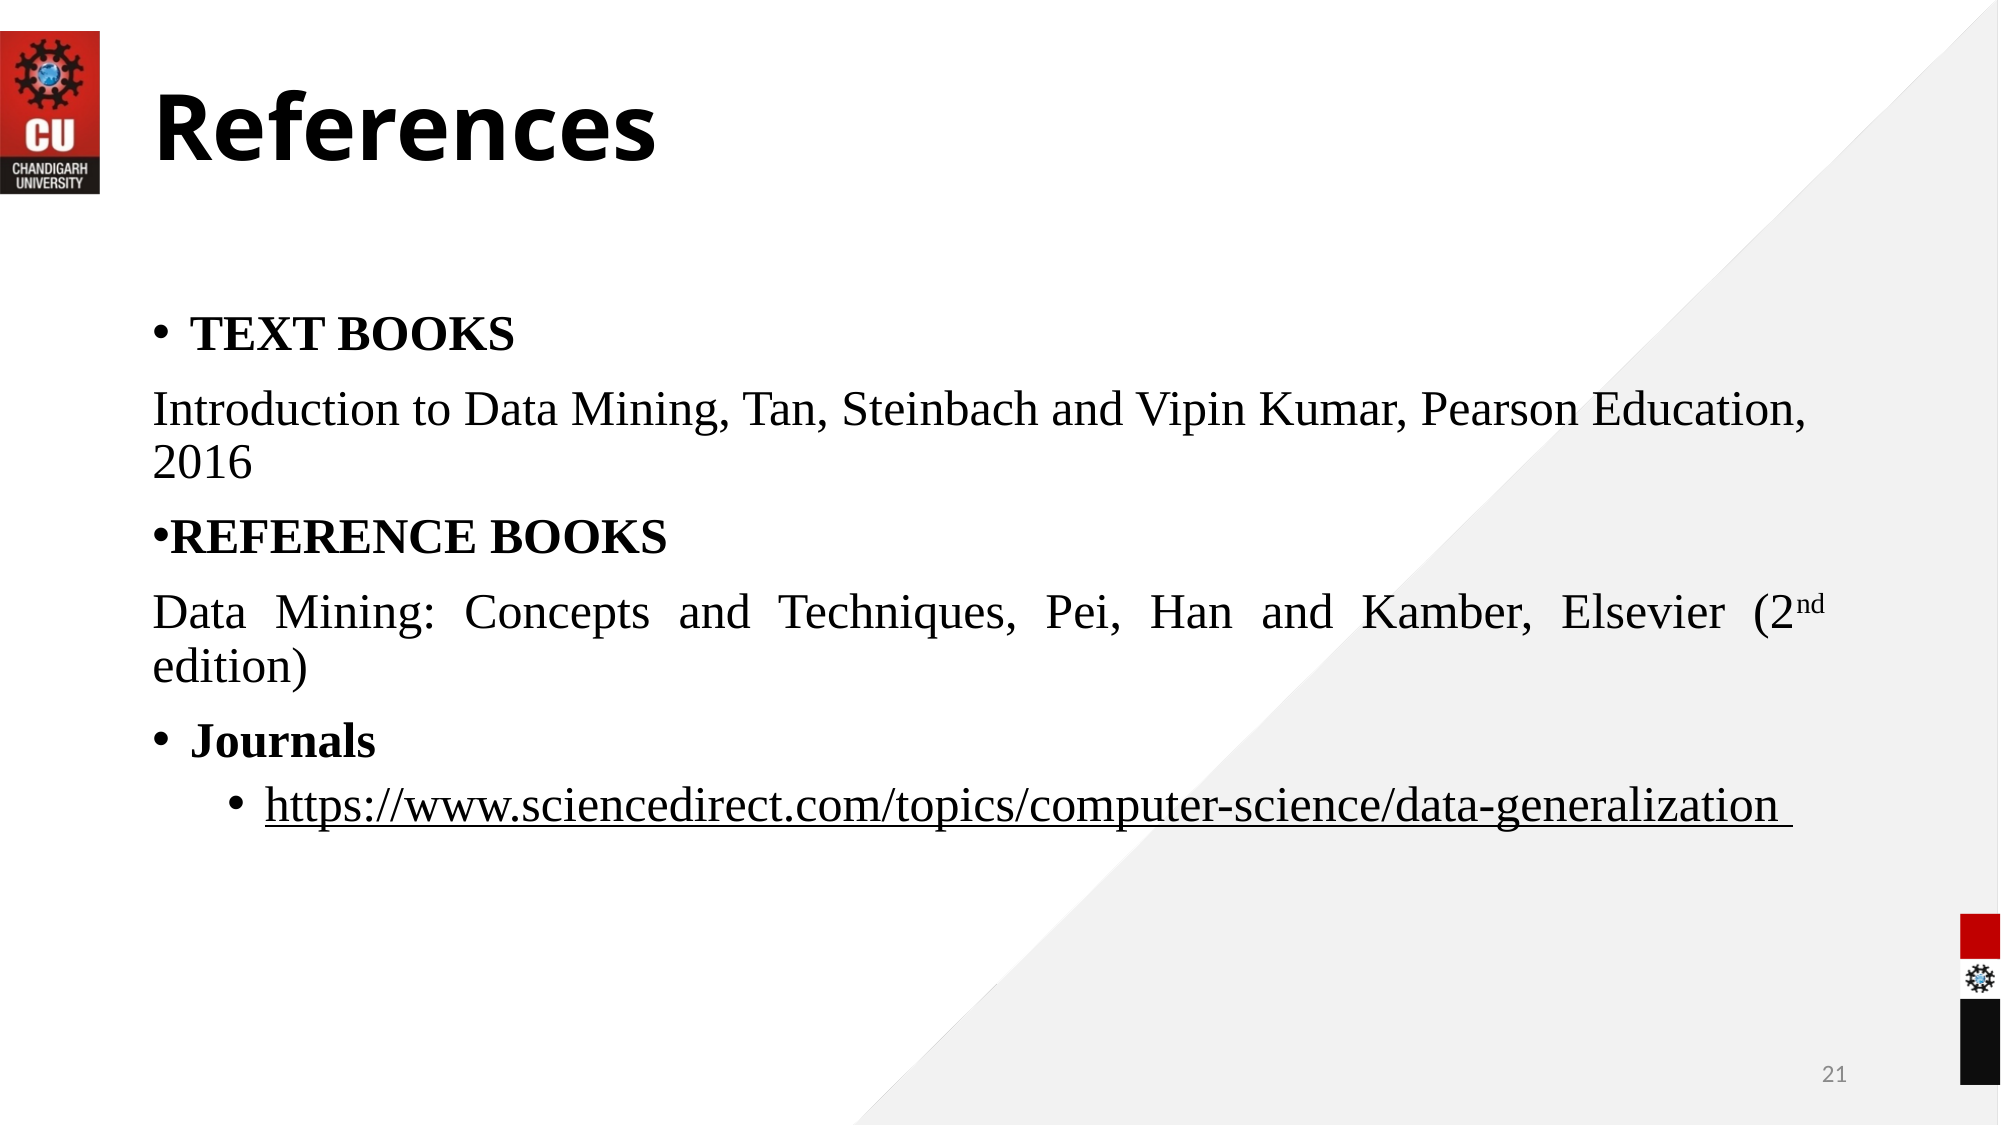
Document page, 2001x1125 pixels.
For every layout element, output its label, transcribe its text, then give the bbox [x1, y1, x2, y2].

slide_number 21 [1412, 1042, 1863, 1103]
list TEXT BOOKS Introduction to Data Mining, Tan, Steinbach and Vipin Kumar, Pearson Education, 2016 REFERENCE BOOKS Data Mining: Concepts and Techniques, Pei, Han and Kamber, Elsevier (2nd edition) Journals https://www.sciencedirect.com/topics/computer-science/data-generalization [137, 299, 1863, 1014]
title References [137, 22, 1863, 240]
picture [0, 0, 2001, 1125]
